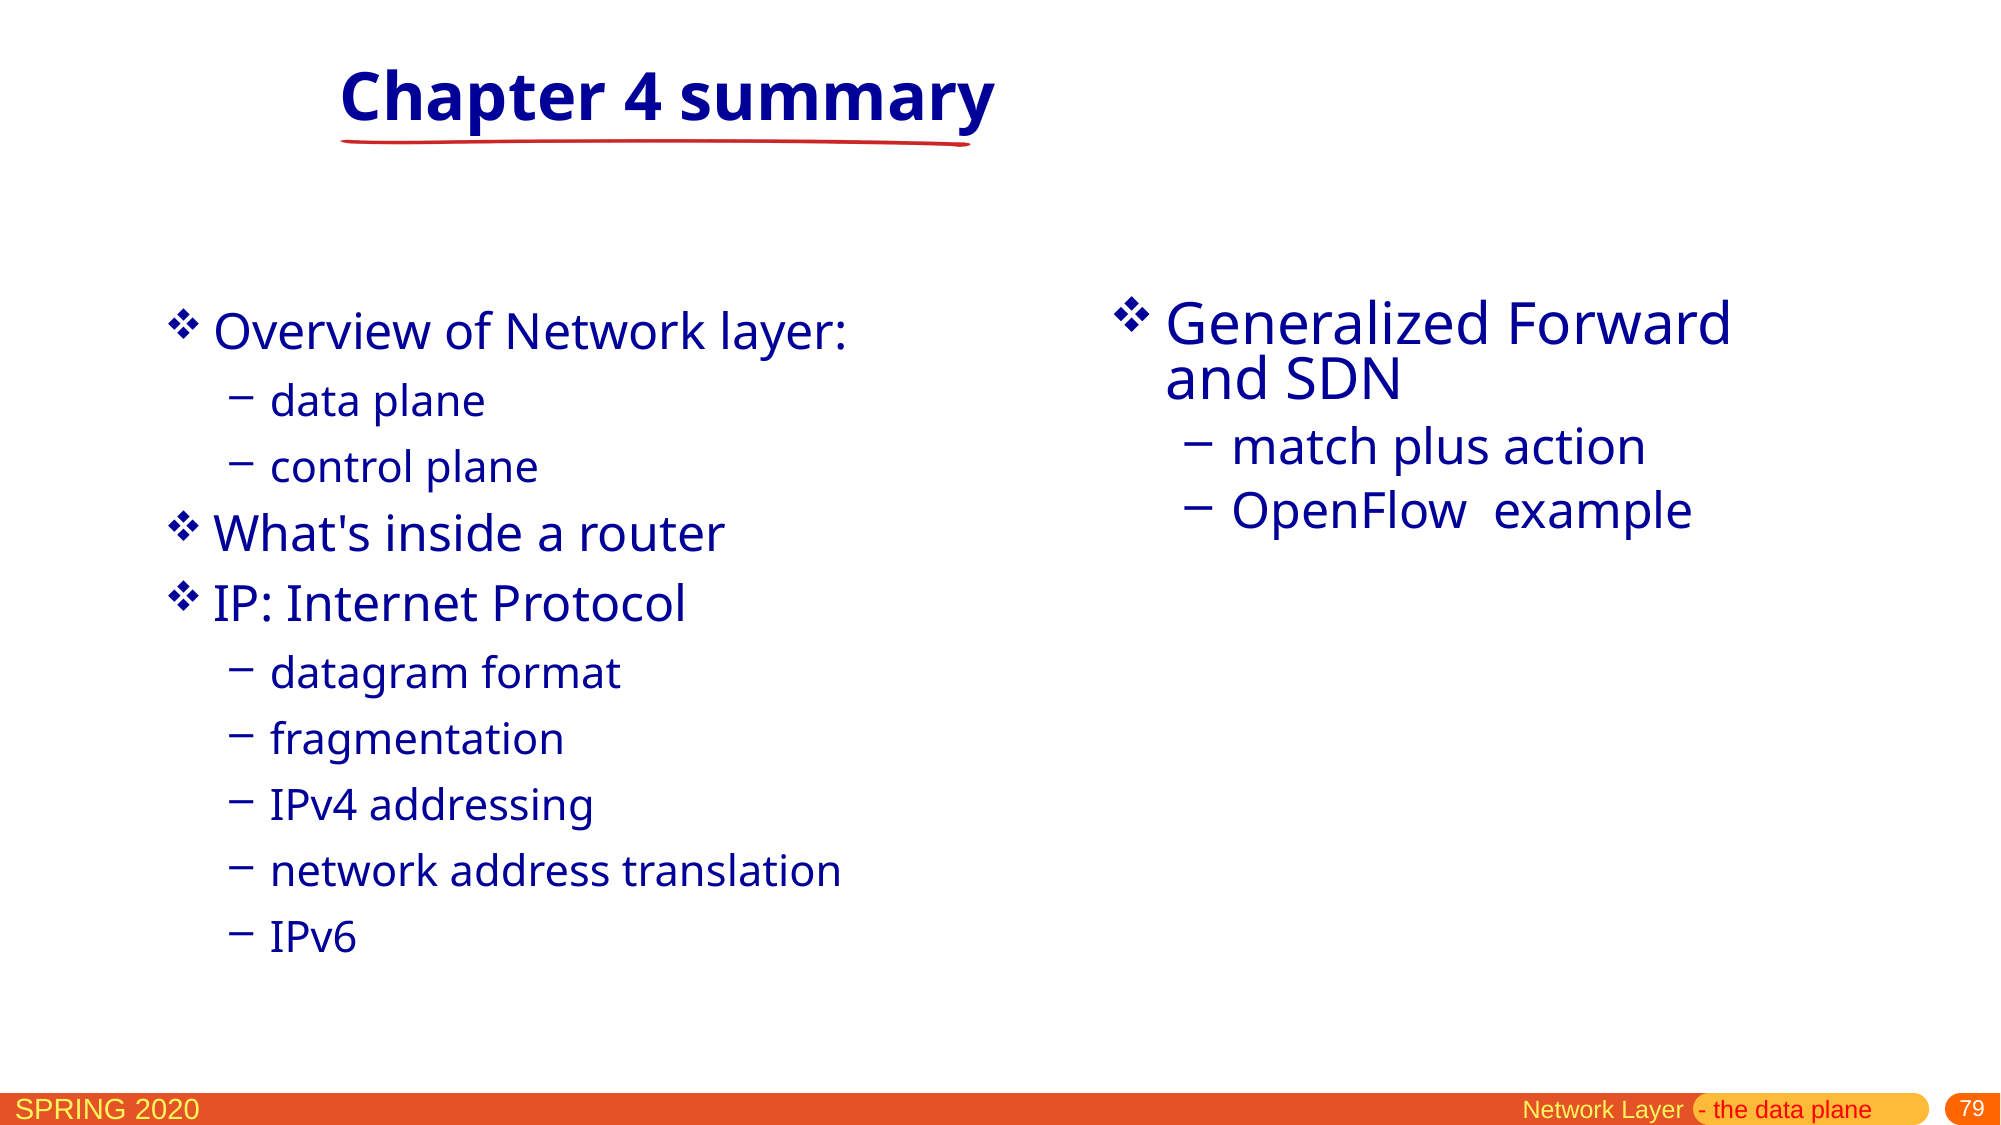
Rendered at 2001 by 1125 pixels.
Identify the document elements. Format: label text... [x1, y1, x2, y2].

text_box Network Layer - the data plane [1507, 1086, 2000, 1125]
text_box Generalized Forward and SDN match plus action OpenFlow example [1094, 292, 1839, 969]
list Overview of Network layer: data plane control plane What's inside a router IP: Internet Protocol datagram format fragmentation IPv4 addressing network address translation IPv6 [149, 292, 1060, 969]
picture [337, 136, 977, 150]
text_box Chapter 4 summary [324, 0, 1600, 188]
